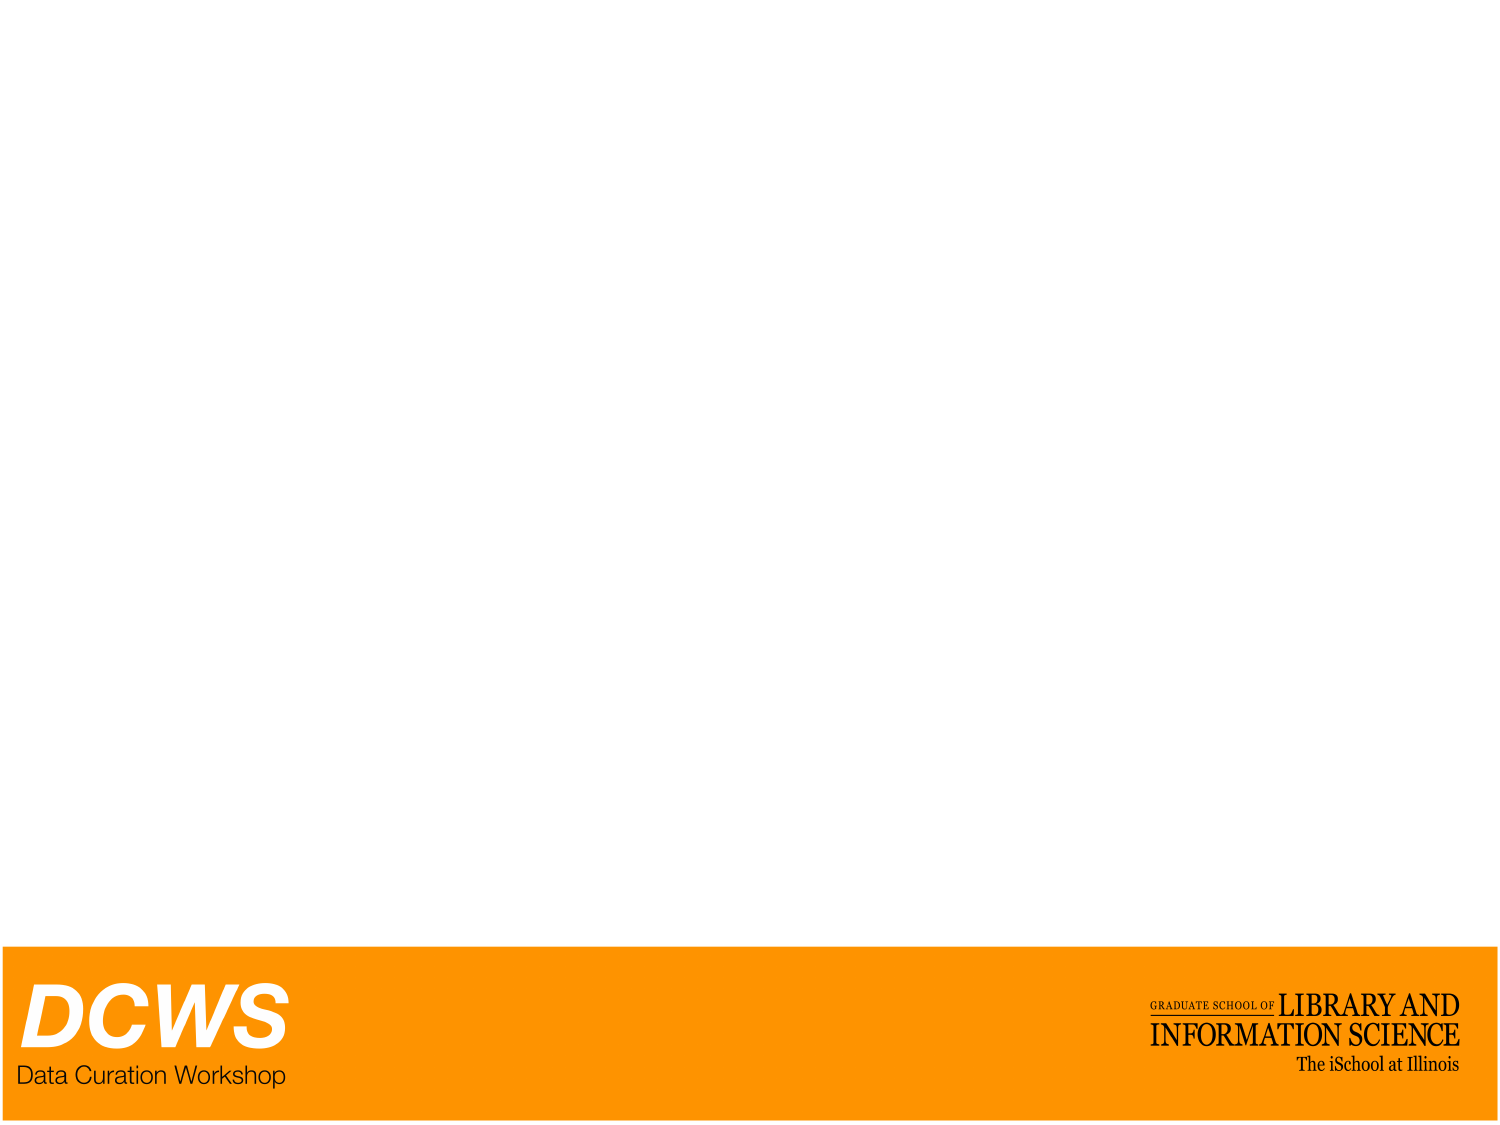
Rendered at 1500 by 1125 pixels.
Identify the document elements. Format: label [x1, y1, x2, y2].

picture [0, 944, 1500, 1123]
